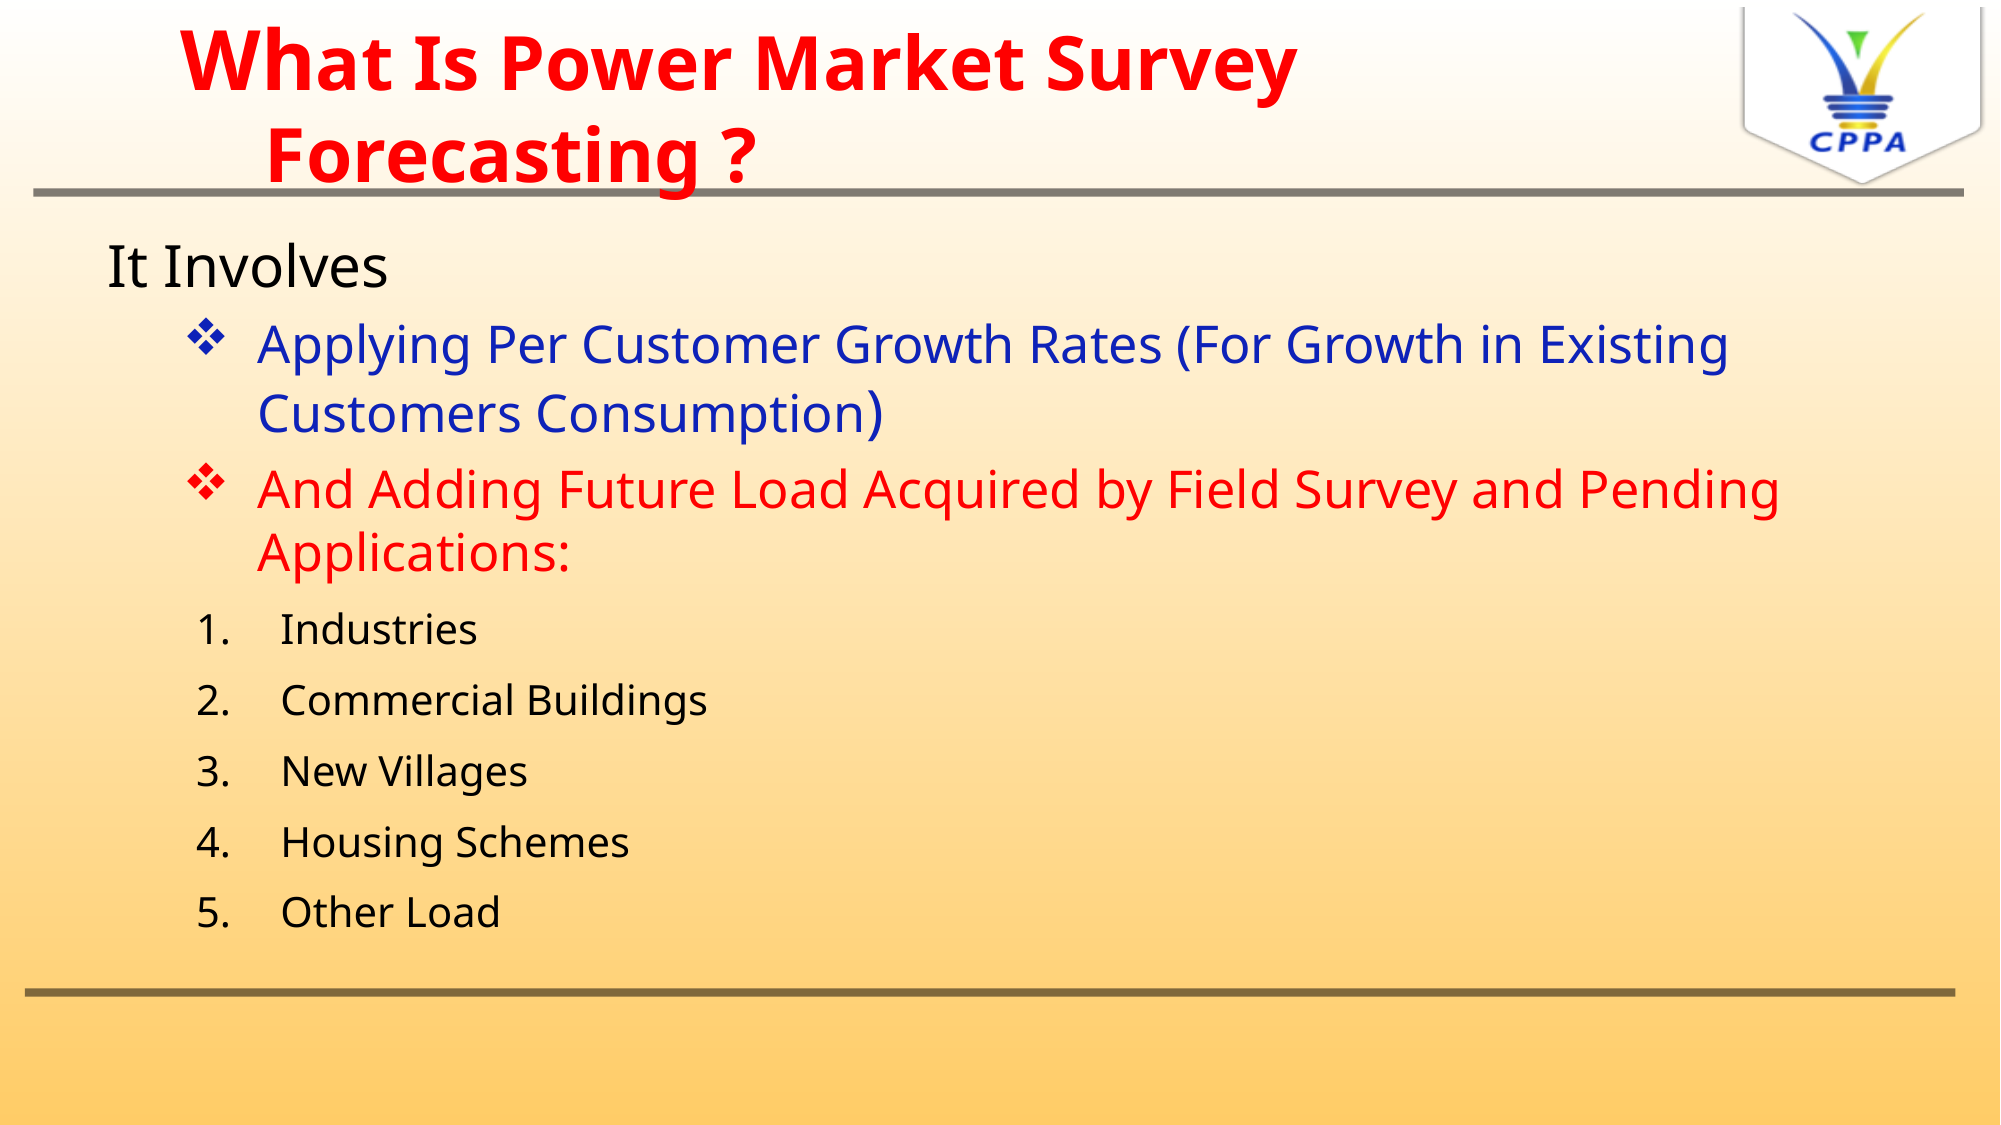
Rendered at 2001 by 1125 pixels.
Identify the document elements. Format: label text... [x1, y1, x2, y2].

picture [1732, 7, 1990, 191]
text_box It Involves Applying Per Customer Growth Rates (For Growth in Existing Customers Consumption) And Adding Future Load Acquired by Field Survey and Pending Applications: 1. Industries 2. Commercial Buildings 3. New Villages 4. Housing Schemes 5. Other Load [93, 56, 1823, 944]
text_box What Is Power Market Survey Forecasting ? [165, 0, 1462, 205]
